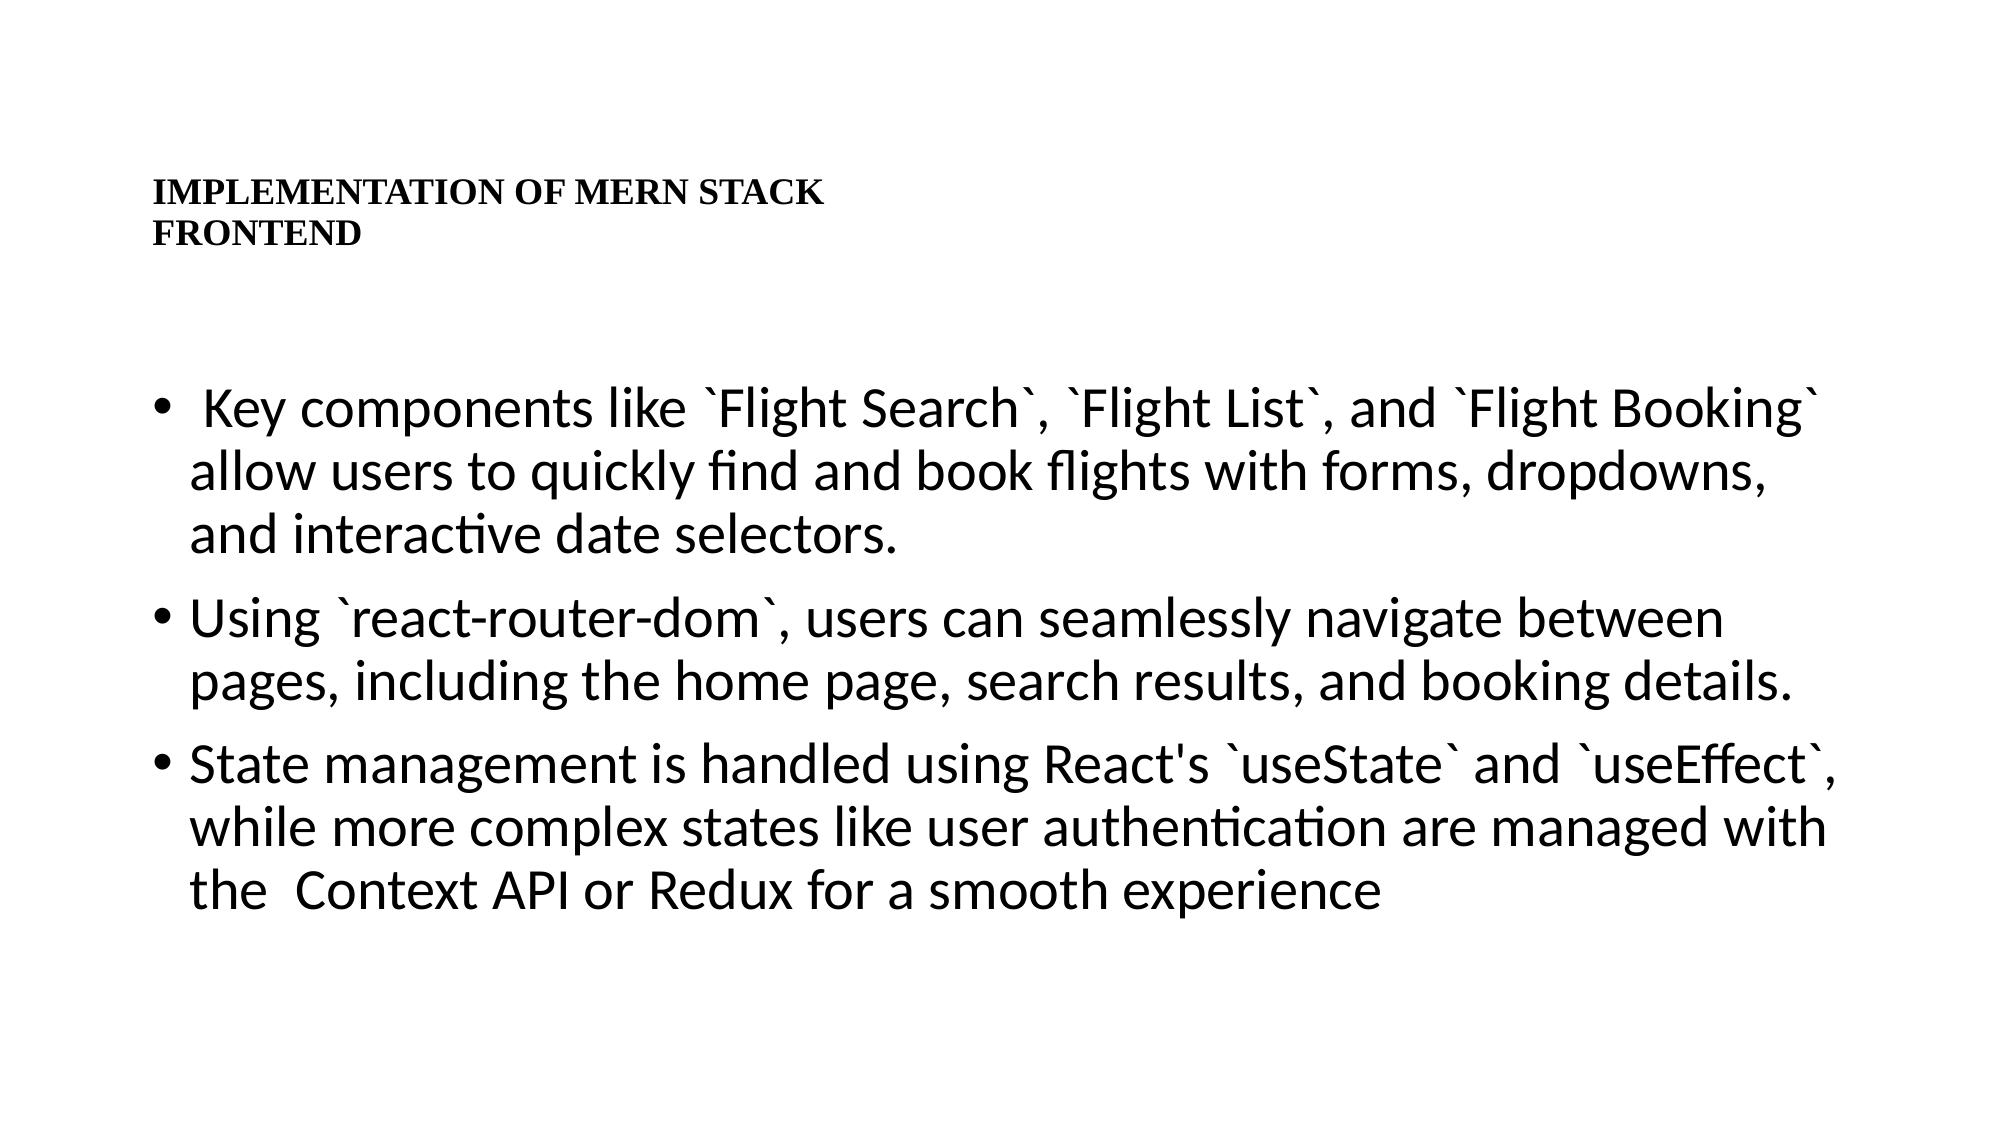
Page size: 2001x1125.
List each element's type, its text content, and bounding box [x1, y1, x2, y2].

list Key components like `Flight Search`, `Flight List`, and `Flight Booking` allow users to quickly find and book flights with forms, dropdowns, and interactive date selectors. Using `react-router-dom`, users can seamlessly navigate between pages, including the home page, search results, and booking details. State management is handled using React's `useState` and `useEffect`, while more complex states like user authentication are managed with the Context API or Redux for a smooth experience [137, 369, 1863, 1084]
title IMPLEMENTATION OF MERN STACK FRONTEND [137, 164, 1863, 307]
